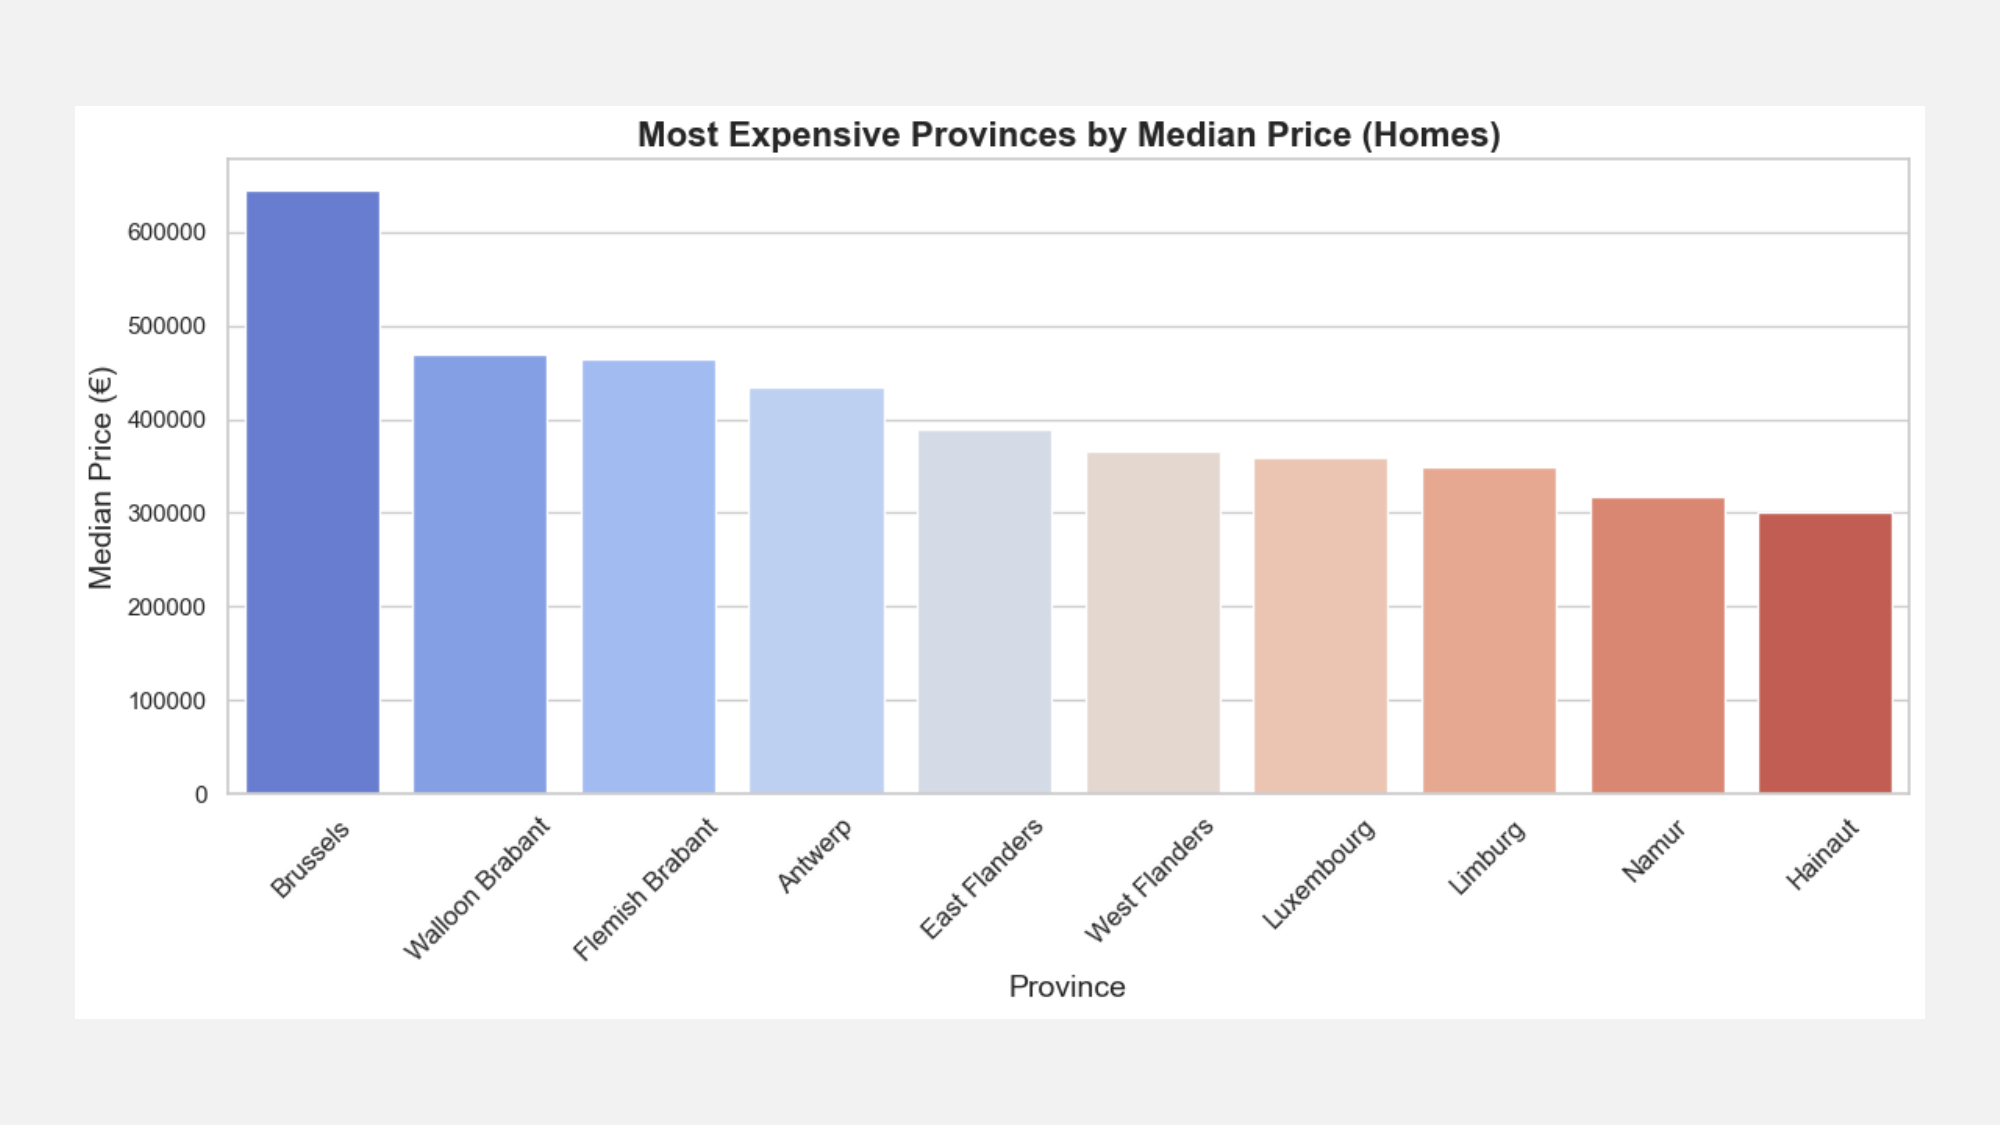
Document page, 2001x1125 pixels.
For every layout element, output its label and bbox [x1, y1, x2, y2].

picture [74, 106, 1925, 1019]
